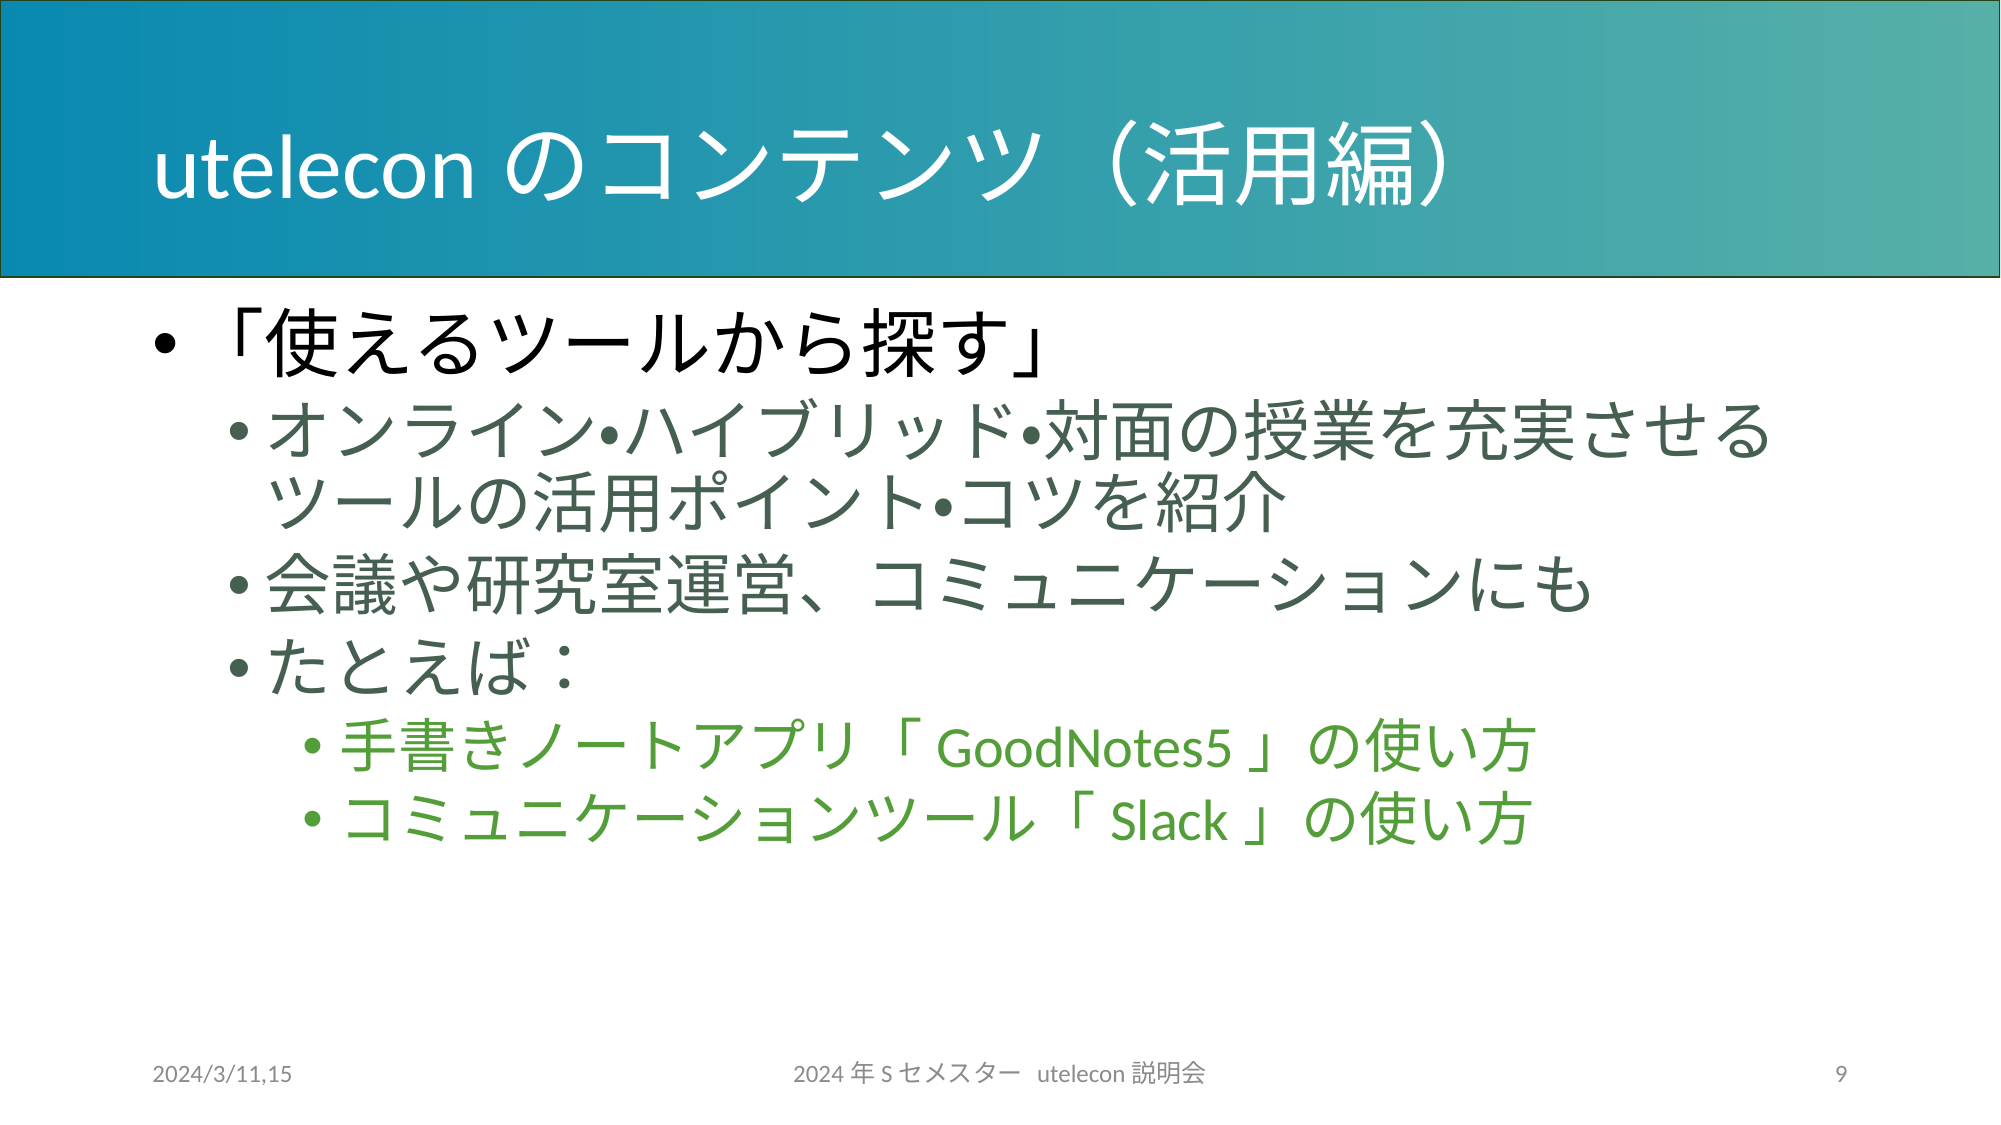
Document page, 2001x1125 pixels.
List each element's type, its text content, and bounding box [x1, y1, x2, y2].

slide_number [137, 1042, 588, 1103]
slide_number 9 [1412, 1042, 1863, 1103]
list 「使えるツールから探す」 オンライン・ハイブリッド・対面の授業を充実させるツールの活用ポイント・コツを紹介 会議や研究室運営、コミュニケーションにも たとえば： 手書きノートアプリ「GoodNotes5」の使い方 コミュニケーションツール「Slack」の使い方 [137, 299, 1863, 1014]
footer 2024年Sセメスター utelecon説明会 [662, 1042, 1338, 1103]
title uteleconのコンテンツ（活用編） [137, 59, 1863, 278]
